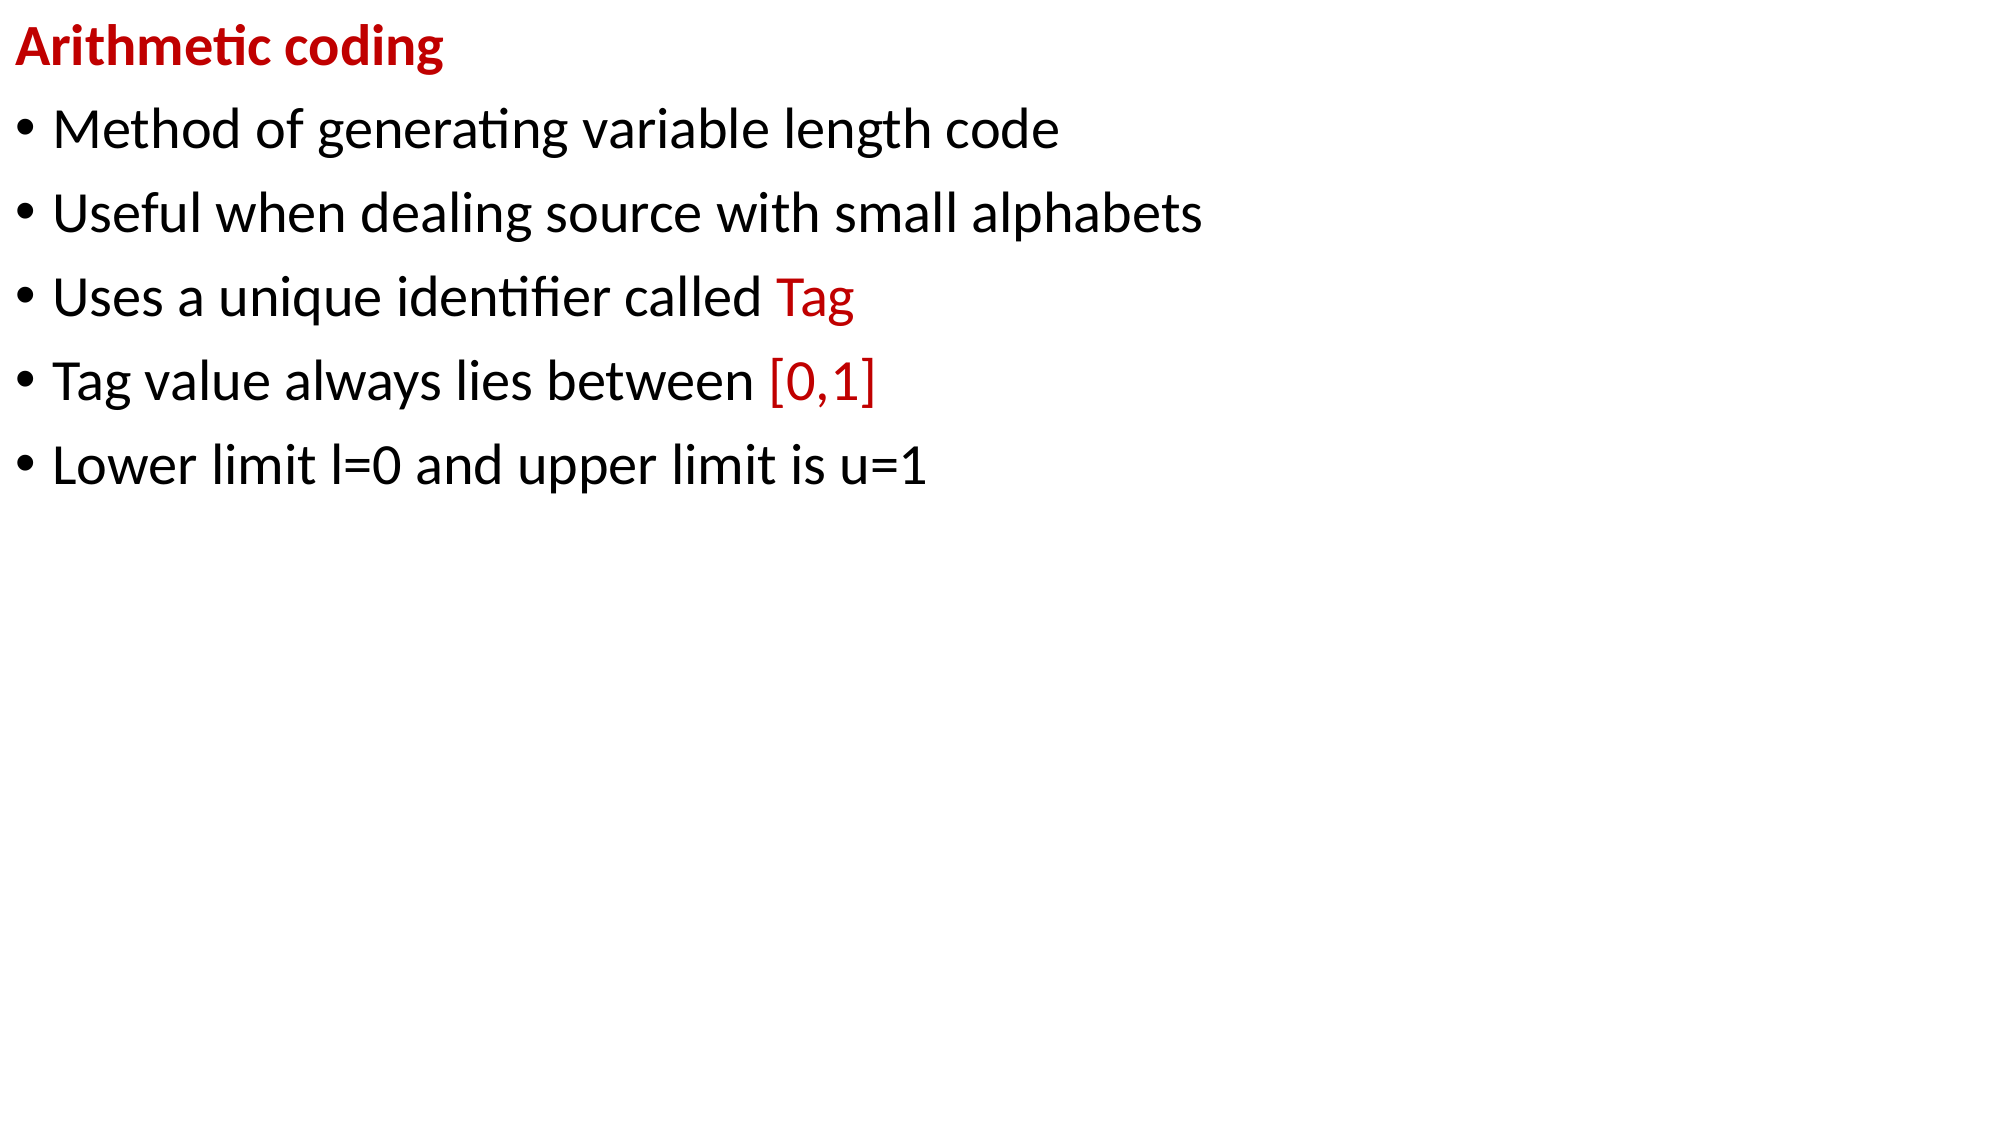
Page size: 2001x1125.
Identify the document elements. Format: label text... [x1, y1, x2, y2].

list Arithmetic coding Method of generating variable length code Useful when dealing source with small alphabets Uses a unique identifier called Tag Tag value always lies between [0,1] Lower limit l=0 and upper limit is u=1 [0, 7, 2000, 1113]
